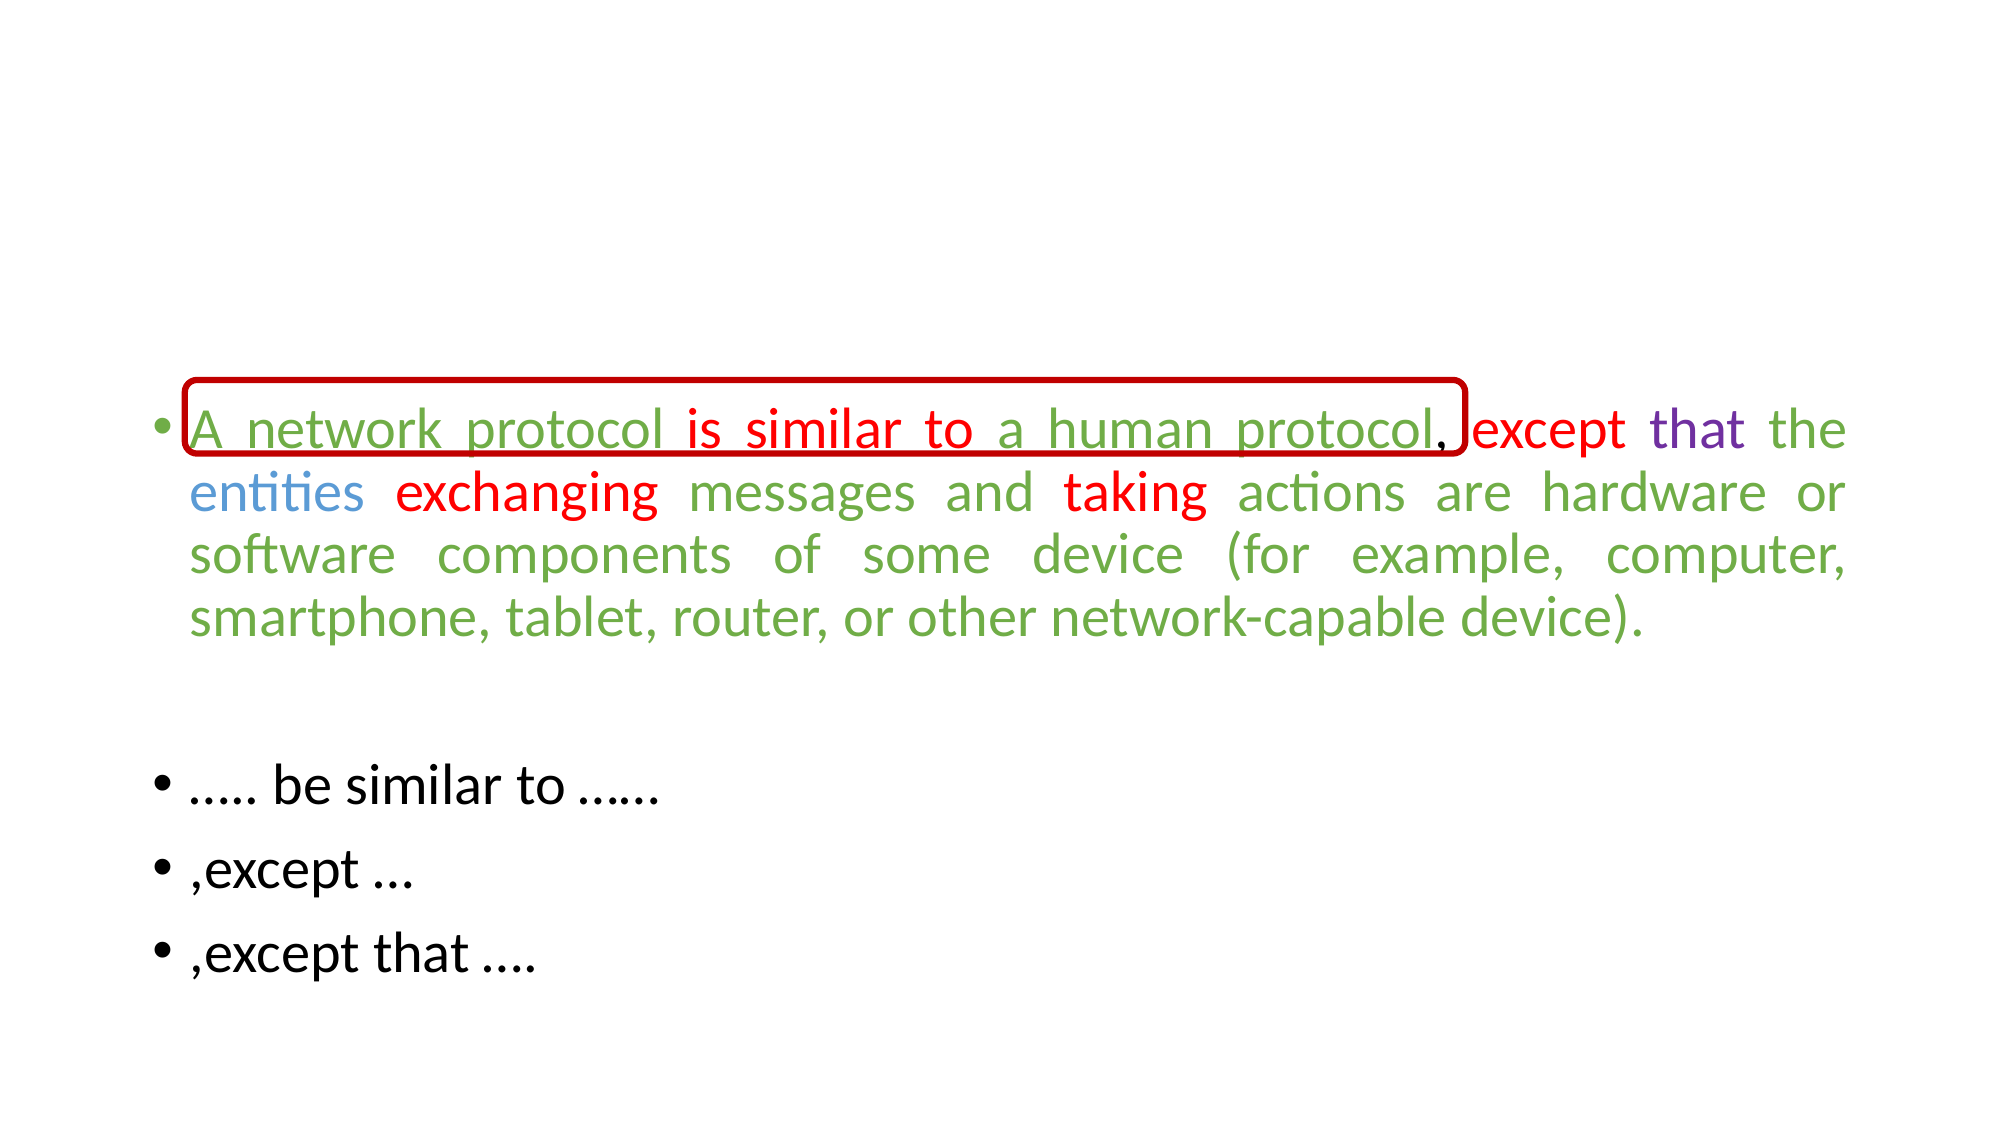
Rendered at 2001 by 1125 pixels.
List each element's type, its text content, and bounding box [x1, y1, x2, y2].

text_box [183, 378, 1467, 455]
list A network protocol is similar to a human protocol, except that the entities exchanging messages and taking actions are hardware or software components of some device (for example, computer, smartphone, tablet, router, or other network-capable device). ….. be similar to …… ,except … ,except that …. [137, 299, 1863, 1014]
